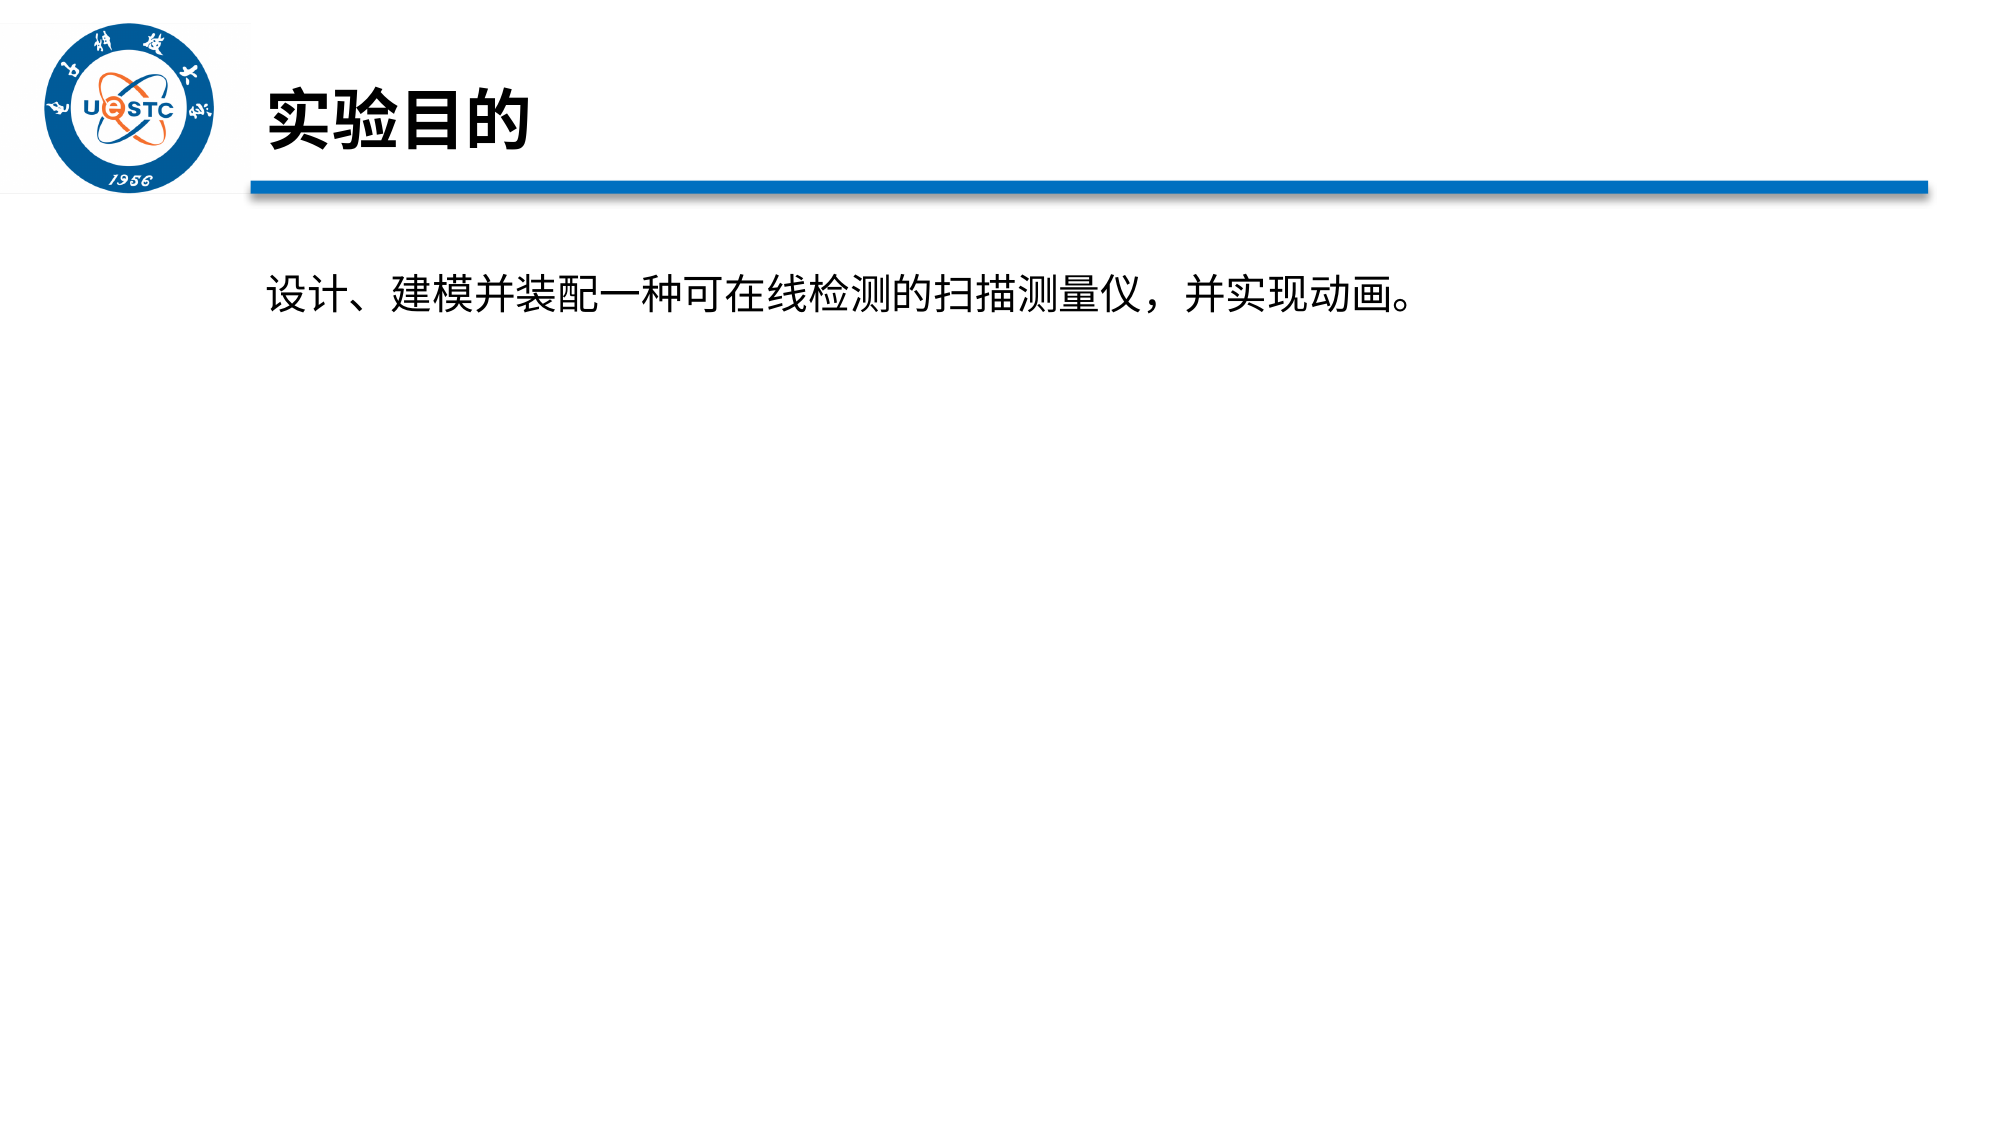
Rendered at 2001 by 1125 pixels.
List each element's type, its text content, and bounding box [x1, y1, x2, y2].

text_box 设计、建模并装配一种可在线检测的扫描测量仪，并实现动画。 [250, 235, 1929, 325]
picture [0, 23, 251, 194]
text_box [250, 180, 1929, 195]
title 实验目的 [251, 52, 1547, 180]
